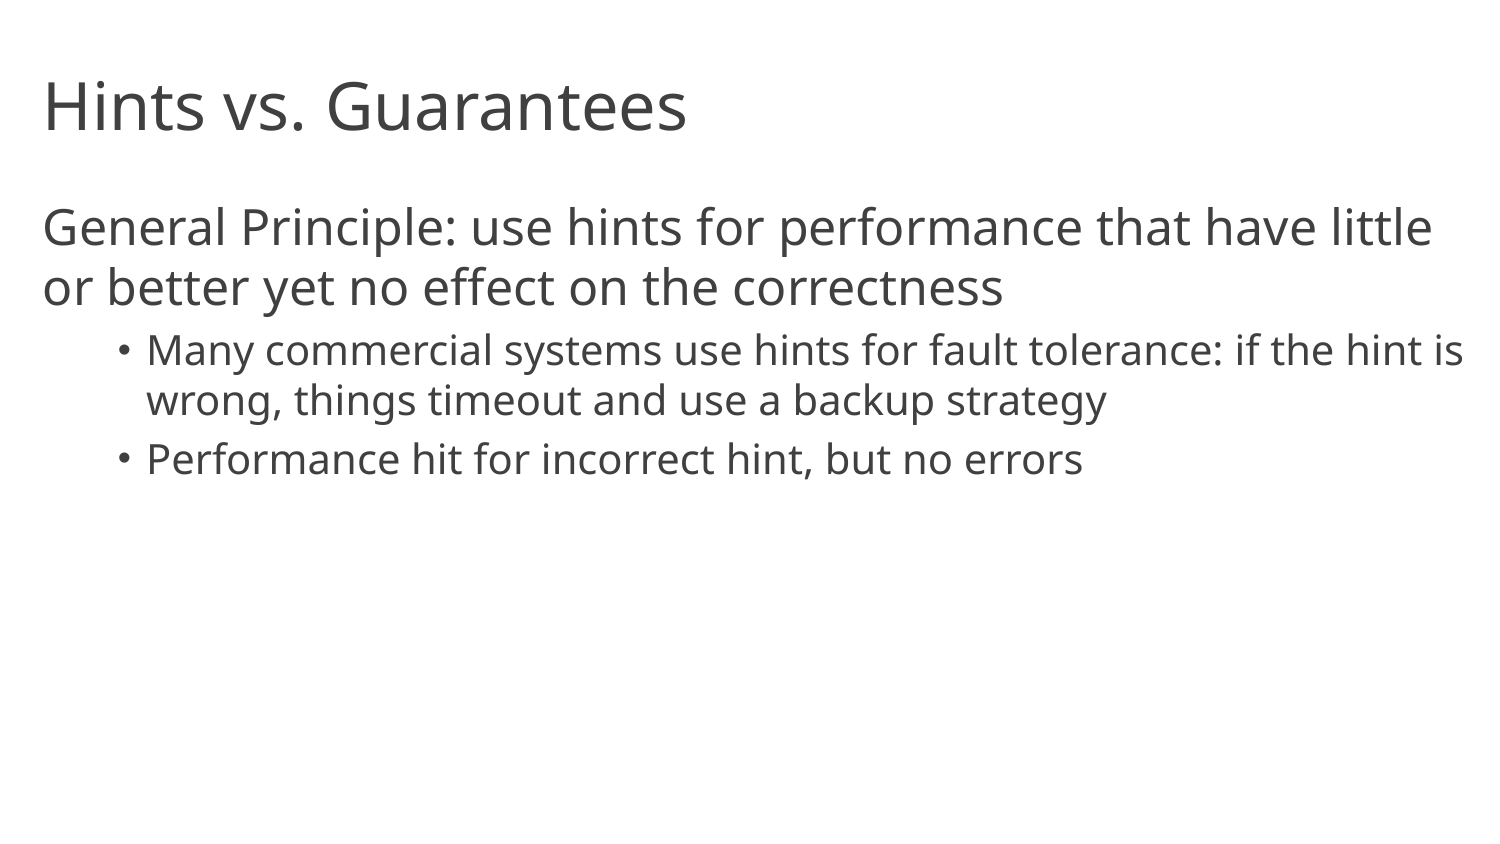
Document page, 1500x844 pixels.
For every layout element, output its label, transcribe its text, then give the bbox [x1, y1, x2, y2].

title Hints vs. Guarantees [27, 33, 1480, 175]
list General Principle: use hints for performance that have little or better yet no effect on the correctness Many commercial systems use hints for fault tolerance: if the hint is wrong, things timeout and use a backup strategy Performance hit for incorrect hint, but no errors [27, 188, 1480, 745]
